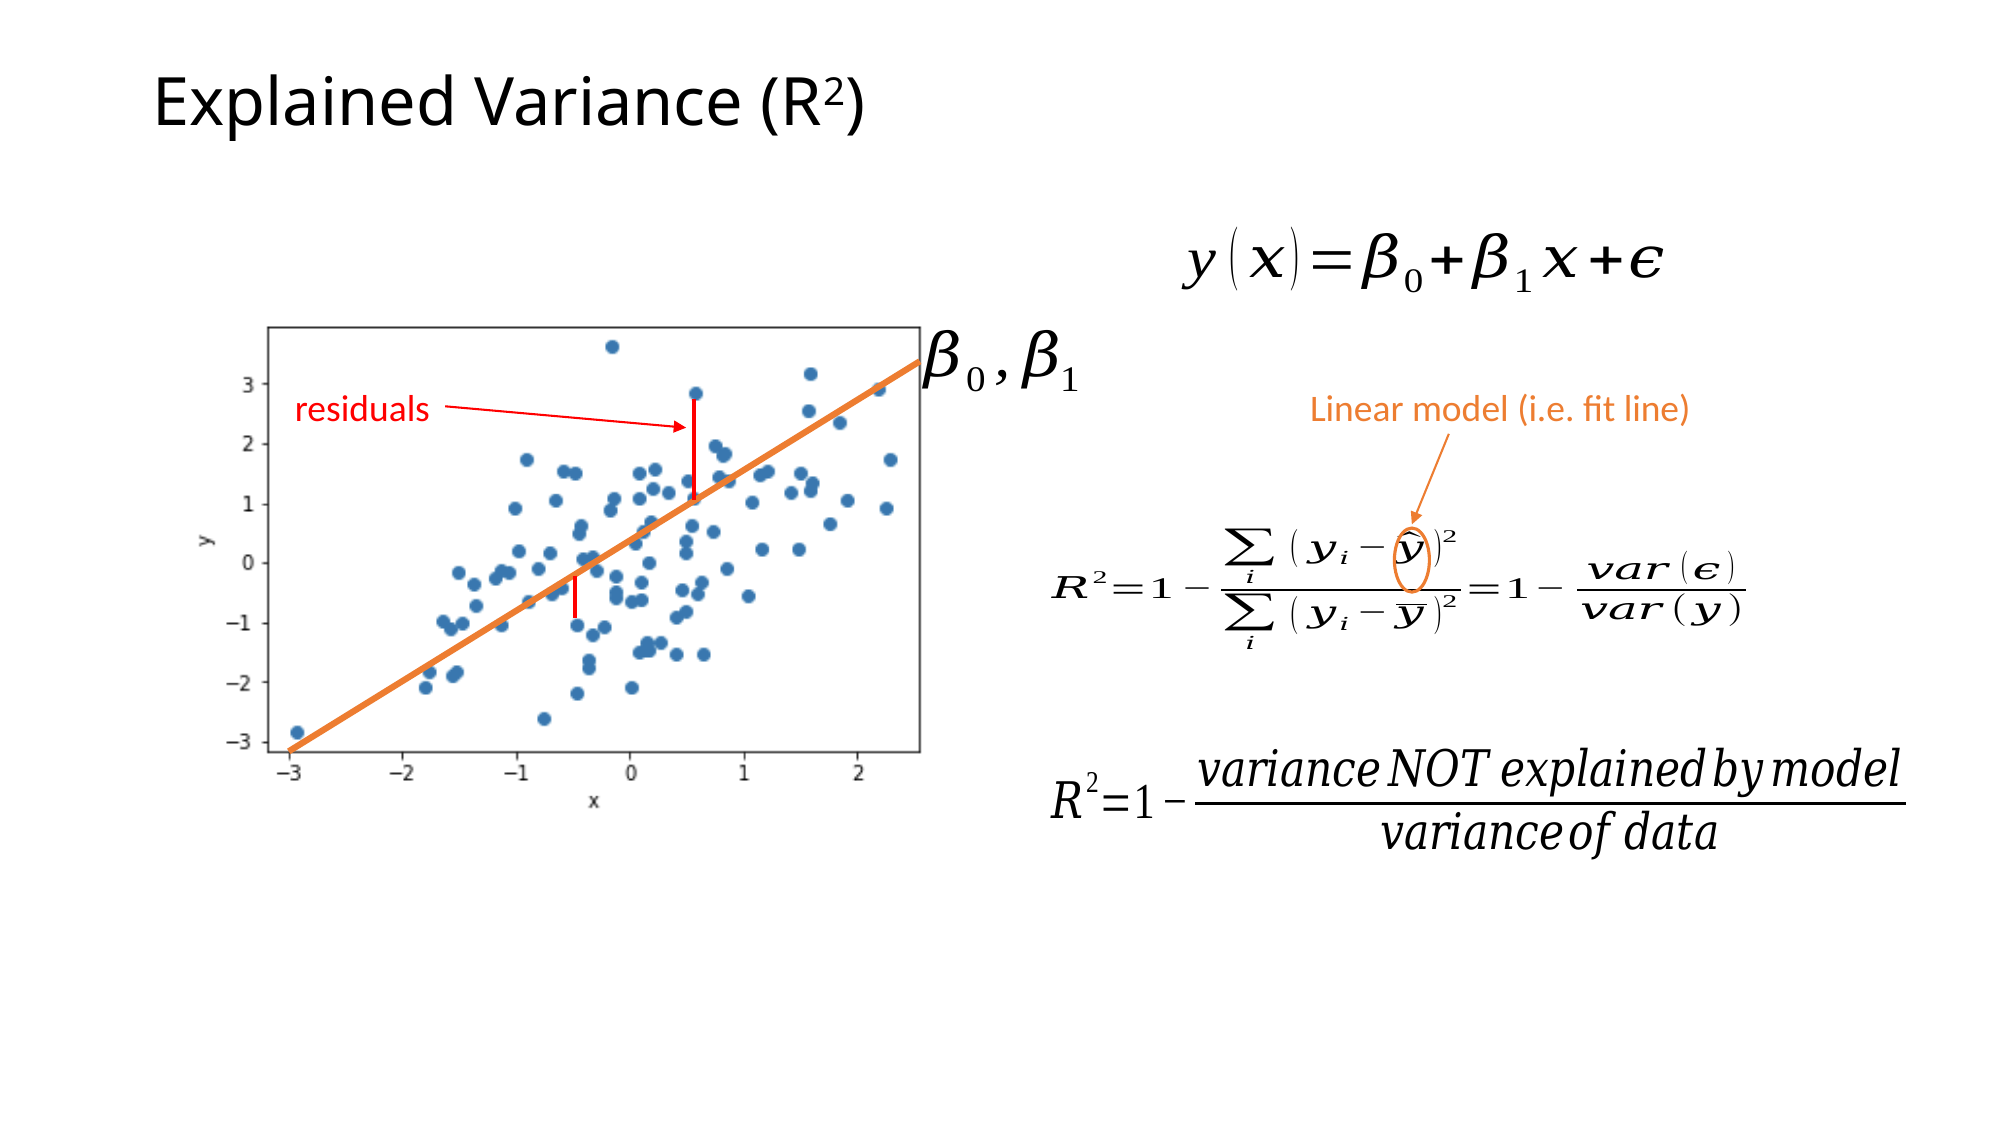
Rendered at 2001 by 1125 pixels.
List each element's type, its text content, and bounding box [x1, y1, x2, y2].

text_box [446, 406, 687, 428]
text_box [1393, 527, 1431, 594]
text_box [1411, 433, 1449, 525]
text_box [288, 361, 920, 752]
title Explained Variance (R2) [137, 59, 1863, 148]
picture [184, 304, 945, 821]
text_box Linear model (i.e. fit line) [1295, 376, 1706, 437]
